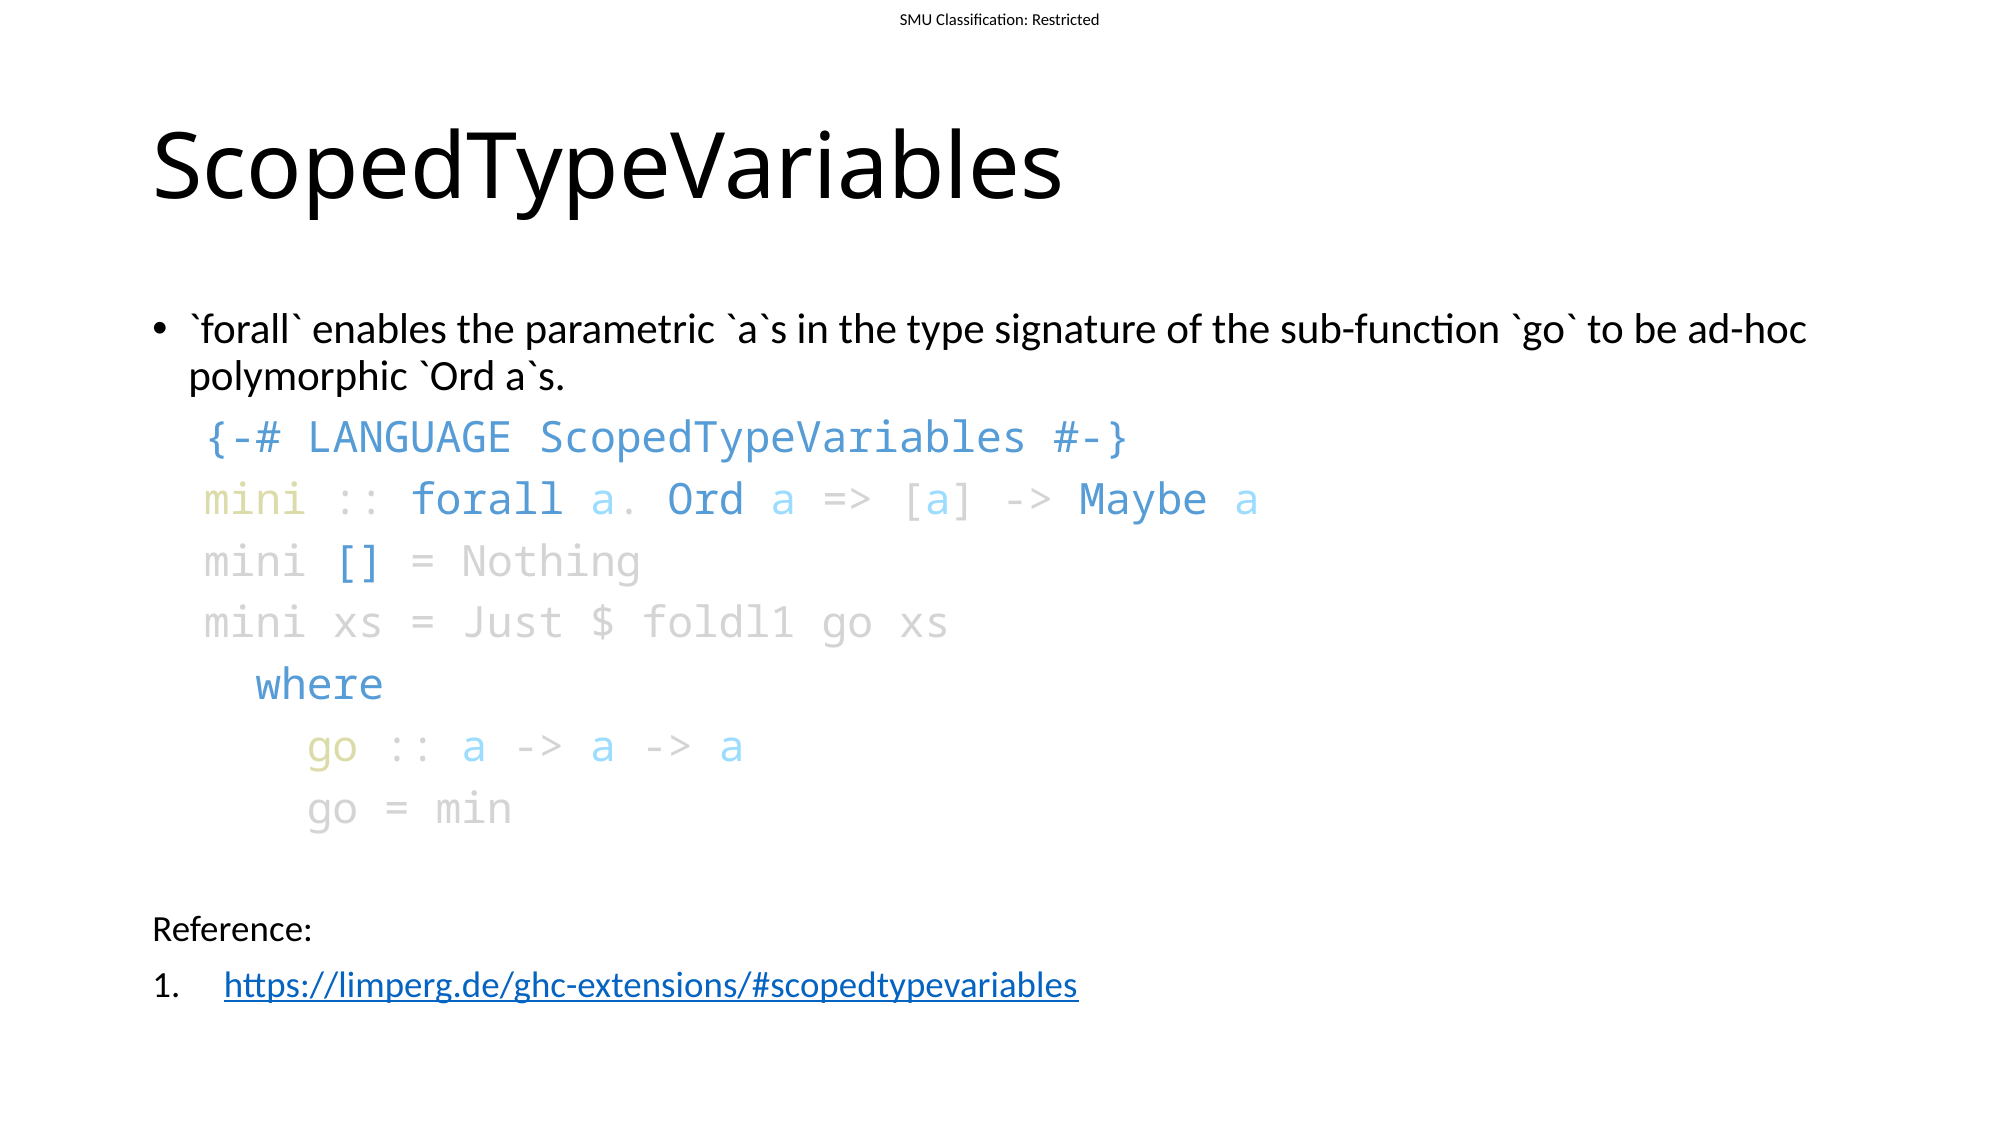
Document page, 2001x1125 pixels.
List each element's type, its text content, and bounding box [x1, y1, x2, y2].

list `forall` enables the parametric `a`s in the type signature of the sub-function `go` to be ad-hoc polymorphic `Ord a`s. {-# LANGUAGE ScopedTypeVariables #-} mini :: forall a. Ord a => [a] -> Maybe a mini [] = Nothing mini xs = Just $ foldl1 go xs where go :: a -> a -> a go = min Reference: https://limperg.de/ghc-extensions/#scopedtypevariables [137, 299, 1863, 1014]
title ScopedTypeVariables [137, 59, 1863, 278]
